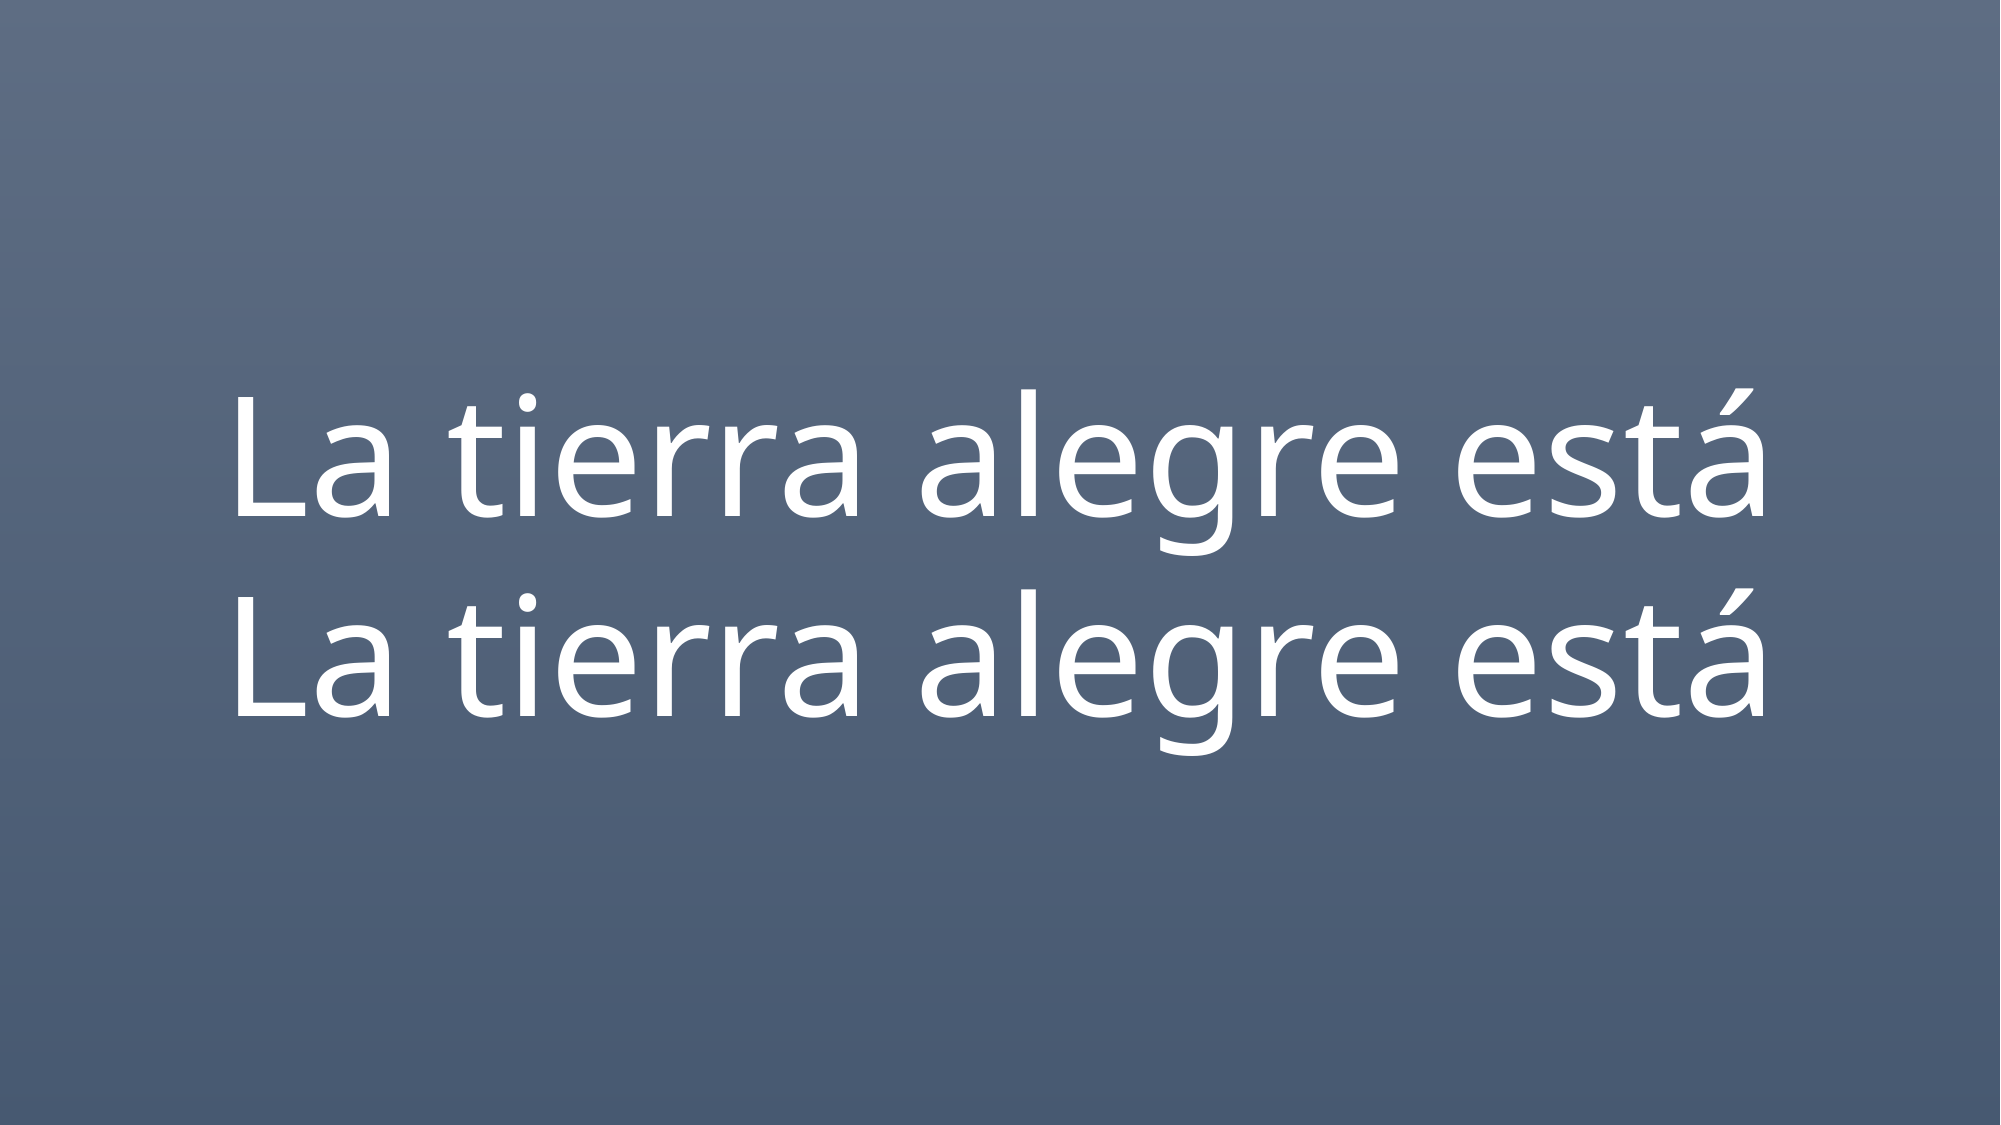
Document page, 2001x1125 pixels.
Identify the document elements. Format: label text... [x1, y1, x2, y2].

list La tierra alegre está La tierra alegre está [30, 62, 1970, 1062]
